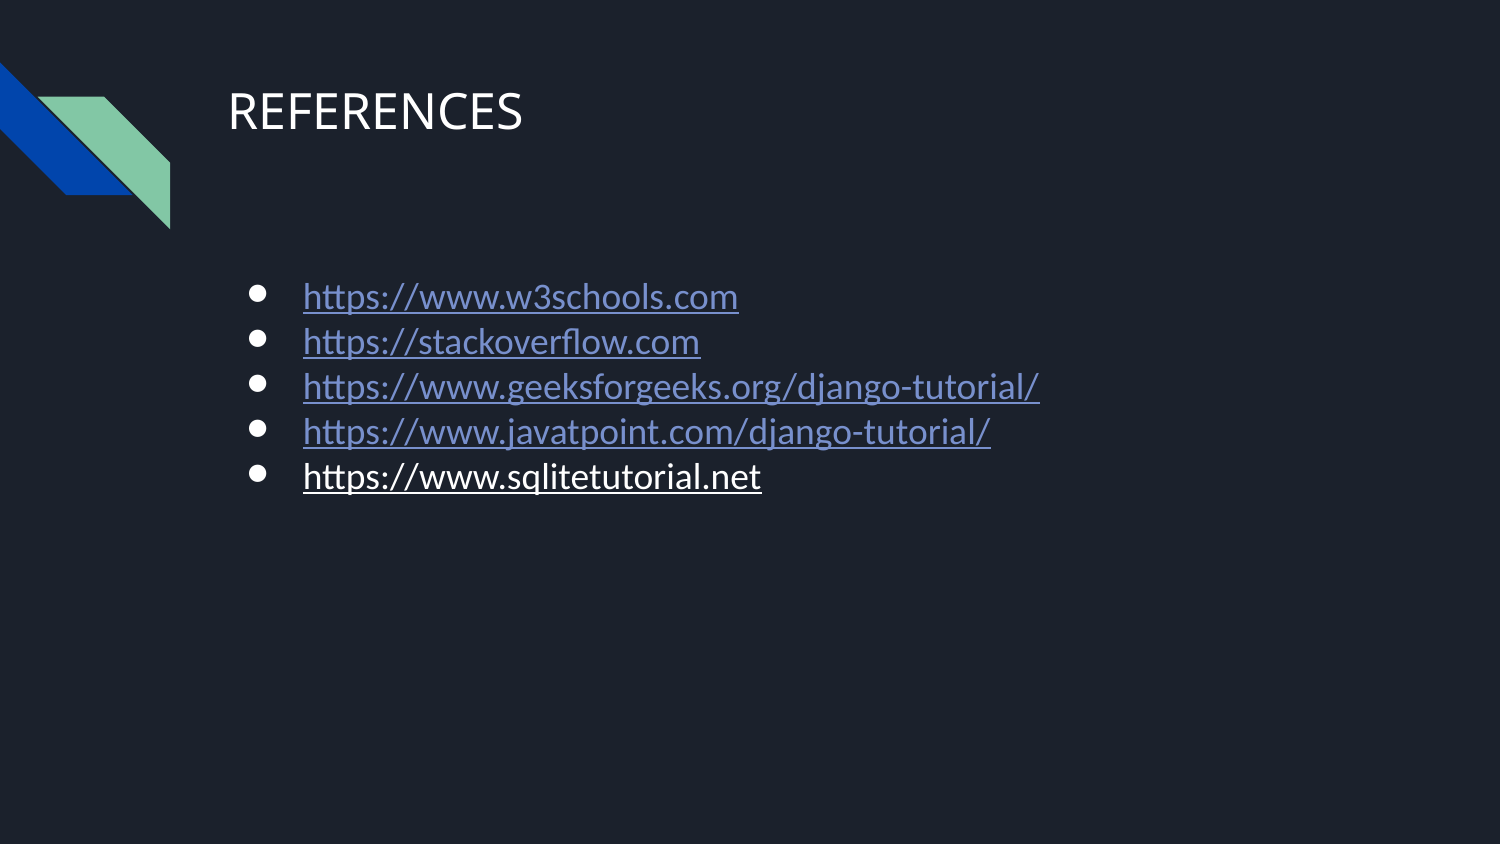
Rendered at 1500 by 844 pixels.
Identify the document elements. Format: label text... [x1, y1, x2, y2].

list https://www.w3schools.com https://stackoverflow.com https://www.geeksforgeeks.org/django-tutorial/ https://www.javatpoint.com/django-tutorial/ https://www.sqlitetutorial.net [212, 257, 1368, 735]
title REFERENCES [212, 64, 1368, 215]
